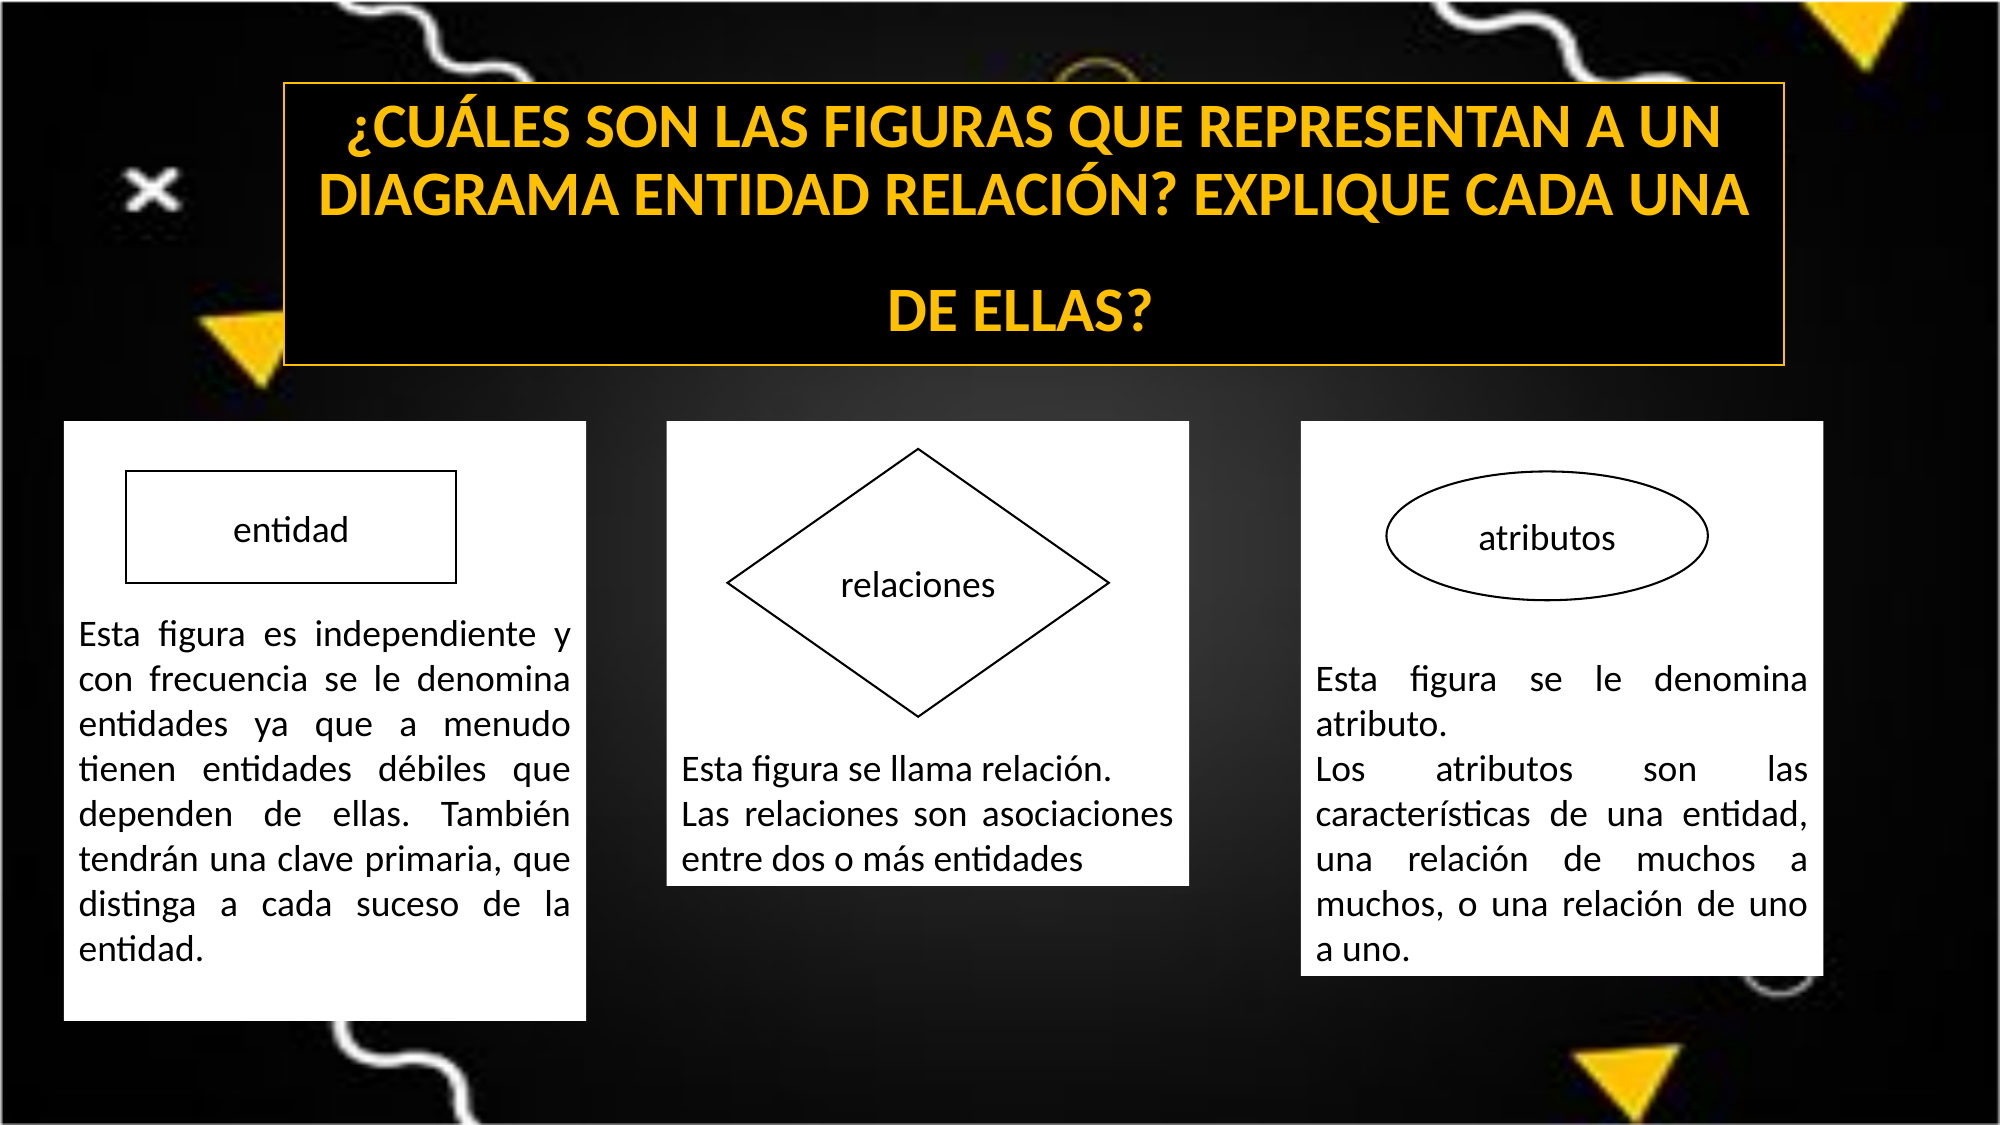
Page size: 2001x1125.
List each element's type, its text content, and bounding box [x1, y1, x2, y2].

text_box Esta figura se le denomina atributo. Los atributos son las características de una entidad, una relación de muchos a muchos, o una relación de uno a uno. [1563, 421, 1824, 976]
title ¿CUÁLES SON LAS FIGURAS QUE REPRESENTAN A UN DIAGRAMA ENTIDAD RELACIÓN? EXPLIQUE CADA UNA DE ELLAS? [283, 82, 437, 366]
title ¿CUÁLES SON LAS FIGURAS QUE REPRESENTAN A UN DIAGRAMA ENTIDAD RELACIÓN? EXPLIQUE CADA UNA DE ELLAS? [1563, 82, 1785, 366]
picture [3, 0, 1997, 1125]
text_box entidad [125, 470, 437, 584]
text_box atributos [1563, 470, 1709, 601]
text_box Esta figura es independiente y con frecuencia se le denomina entidades ya que a menudo tienen entidades débiles que dependen de ellas. También tendrán una clave primaria, que distinga a cada suceso de la entidad. [63, 421, 437, 1021]
